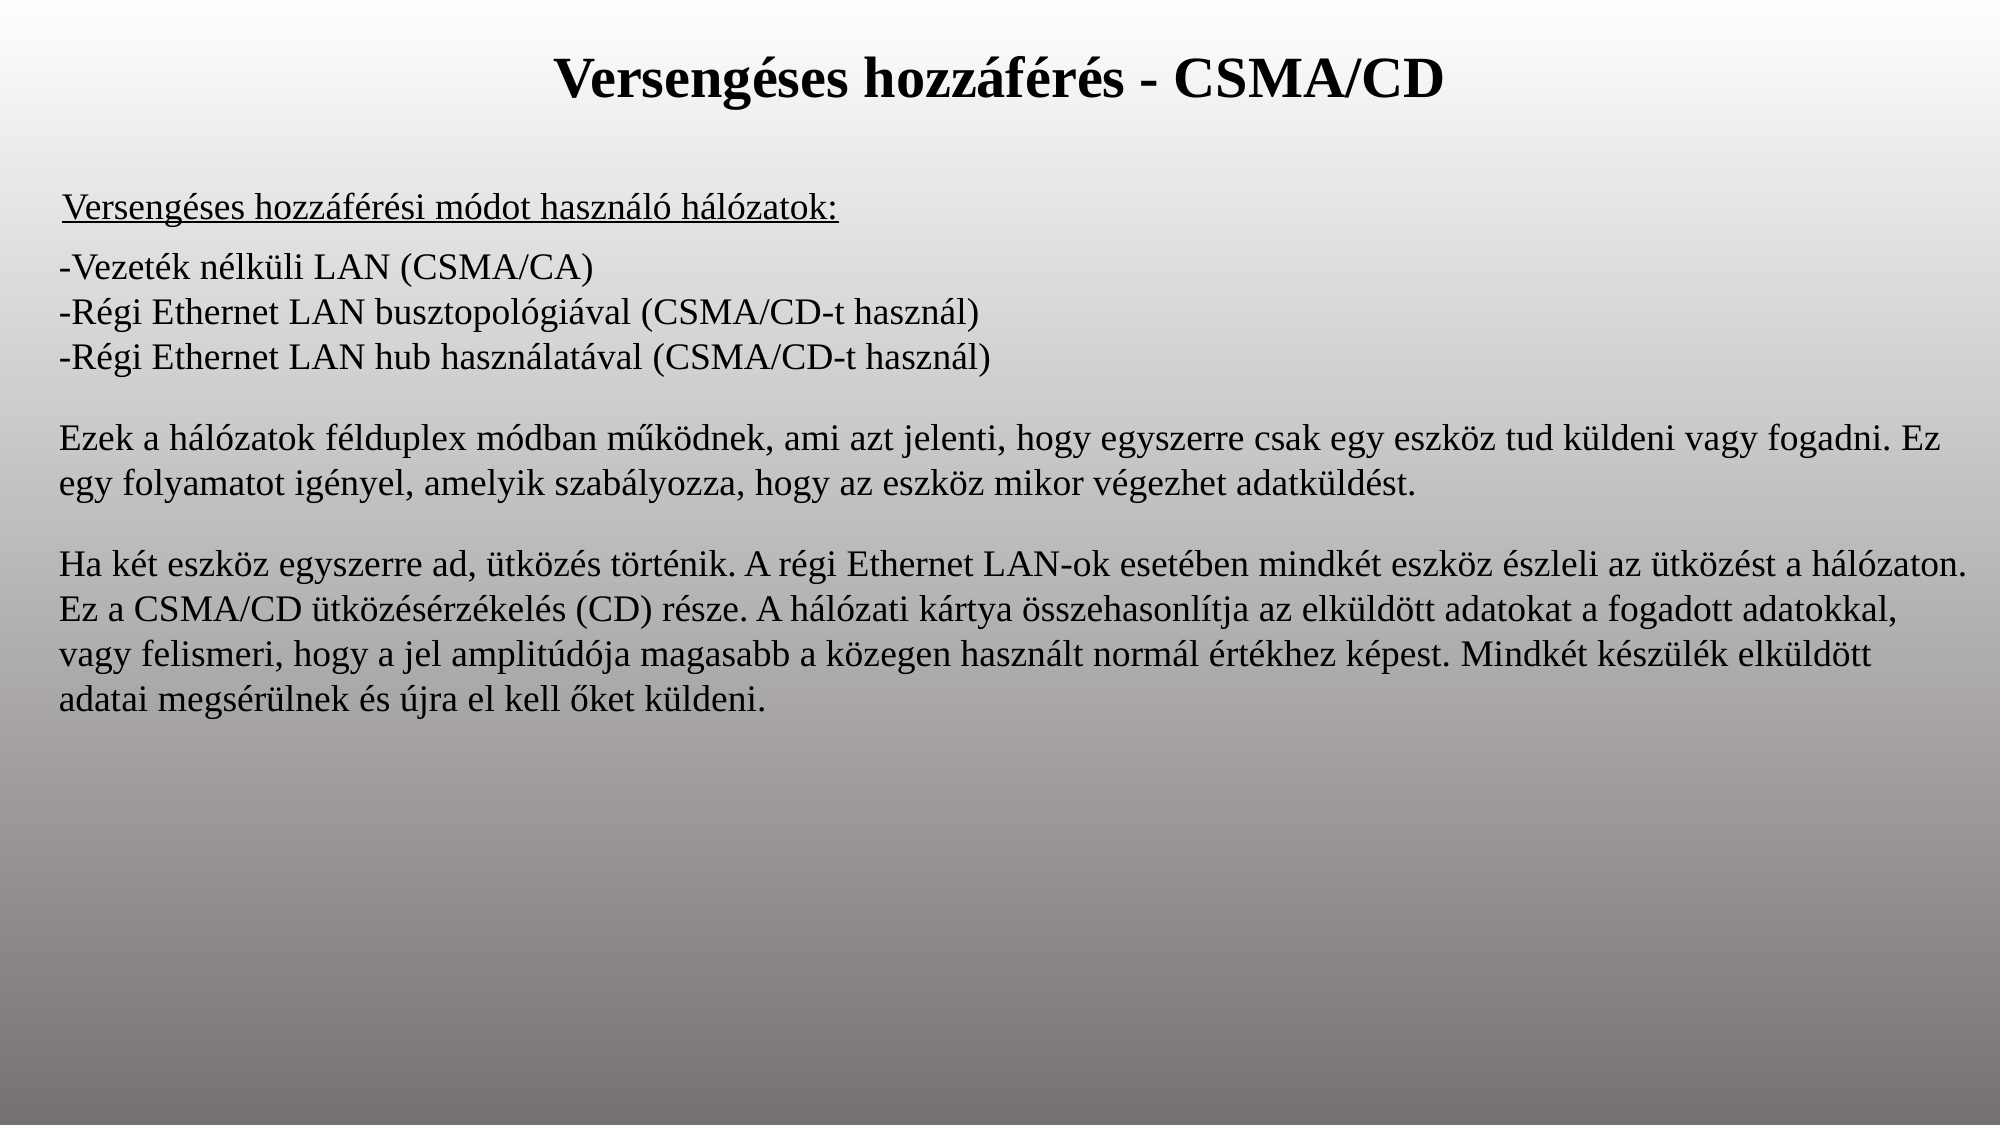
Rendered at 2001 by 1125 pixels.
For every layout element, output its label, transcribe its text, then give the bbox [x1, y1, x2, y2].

text_box Ha két eszköz egyszerre ad, ütközés történik. A régi Ethernet LAN-ok esetében mindkét eszköz észleli az ütközést a hálózaton. Ez a CSMA/CD ütközésérzékelés (CD) része. A hálózati kártya összehasonlítja az elküldött adatokat a fogadott adatokkal, vagy felismeri, hogy a jel amplitúdója magasabb a közegen használt normál értékhez képest. Mindkét készülék elküldött adatai megsérülnek és újra el kell őket küldeni. [44, 531, 1988, 727]
text_box -Vezeték nélküli LAN (CSMA/CA) -Régi Ethernet LAN busztopológiával (CSMA/CD-t használ) -Régi Ethernet LAN hub használatával (CSMA/CD-t használ) [44, 234, 1045, 385]
text_box Versengéses hozzáférés - CSMA/CD [538, 31, 1461, 116]
text_box Ezek a hálózatok félduplex módban működnek, ami azt jelenti, hogy egyszerre csak egy eszköz tud küldeni vagy fogadni. Ez egy folyamatot igényel, amelyik szabályozza, hogy az eszköz mikor végezhet adatküldést. [44, 405, 1977, 511]
text_box Versengéses hozzáférési módot használó hálózatok: [47, 174, 854, 234]
